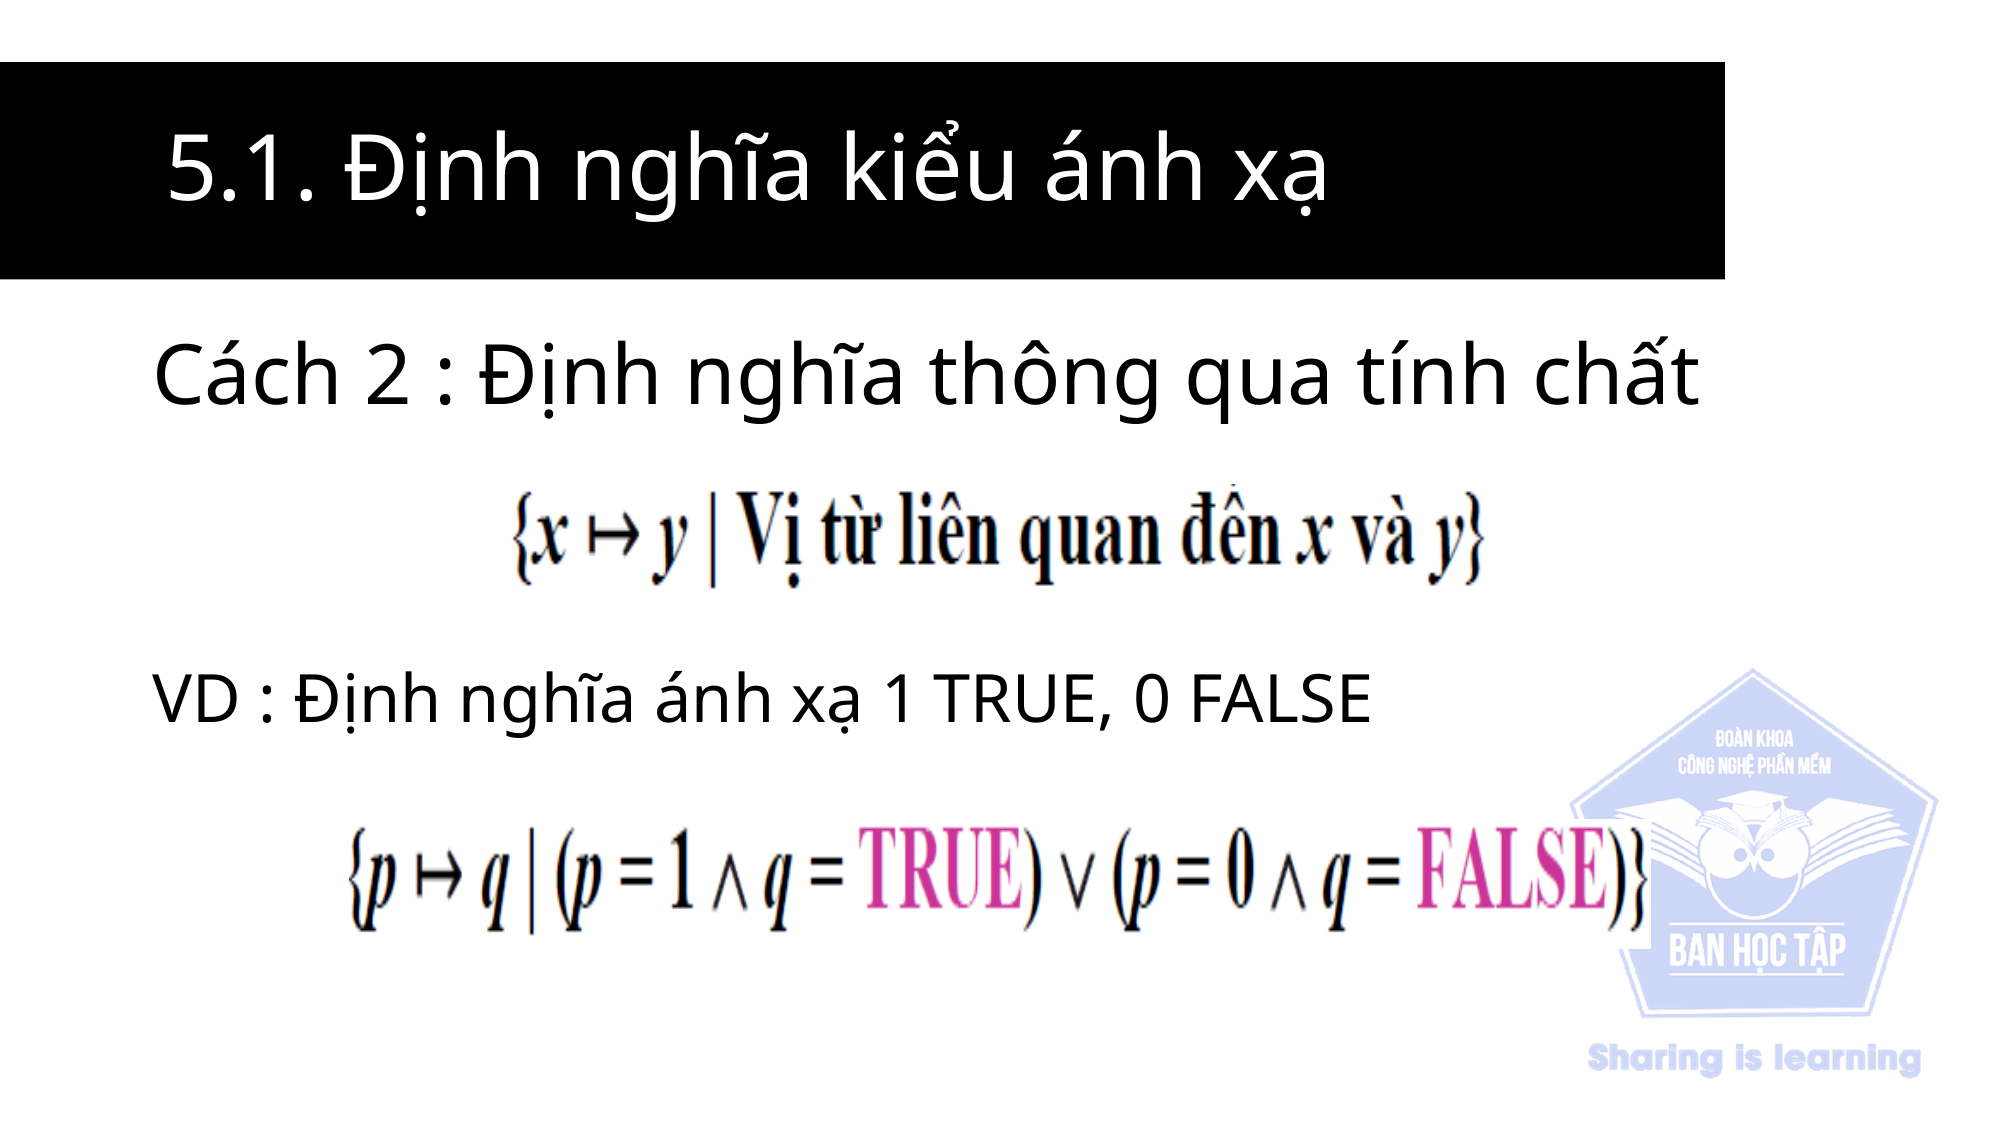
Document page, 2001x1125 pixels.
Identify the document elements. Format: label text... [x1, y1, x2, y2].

picture [510, 484, 1490, 595]
picture [349, 602, 2001, 1125]
title 5.1. Định nghĩa kiểu ánh xạ [0, 62, 1725, 280]
